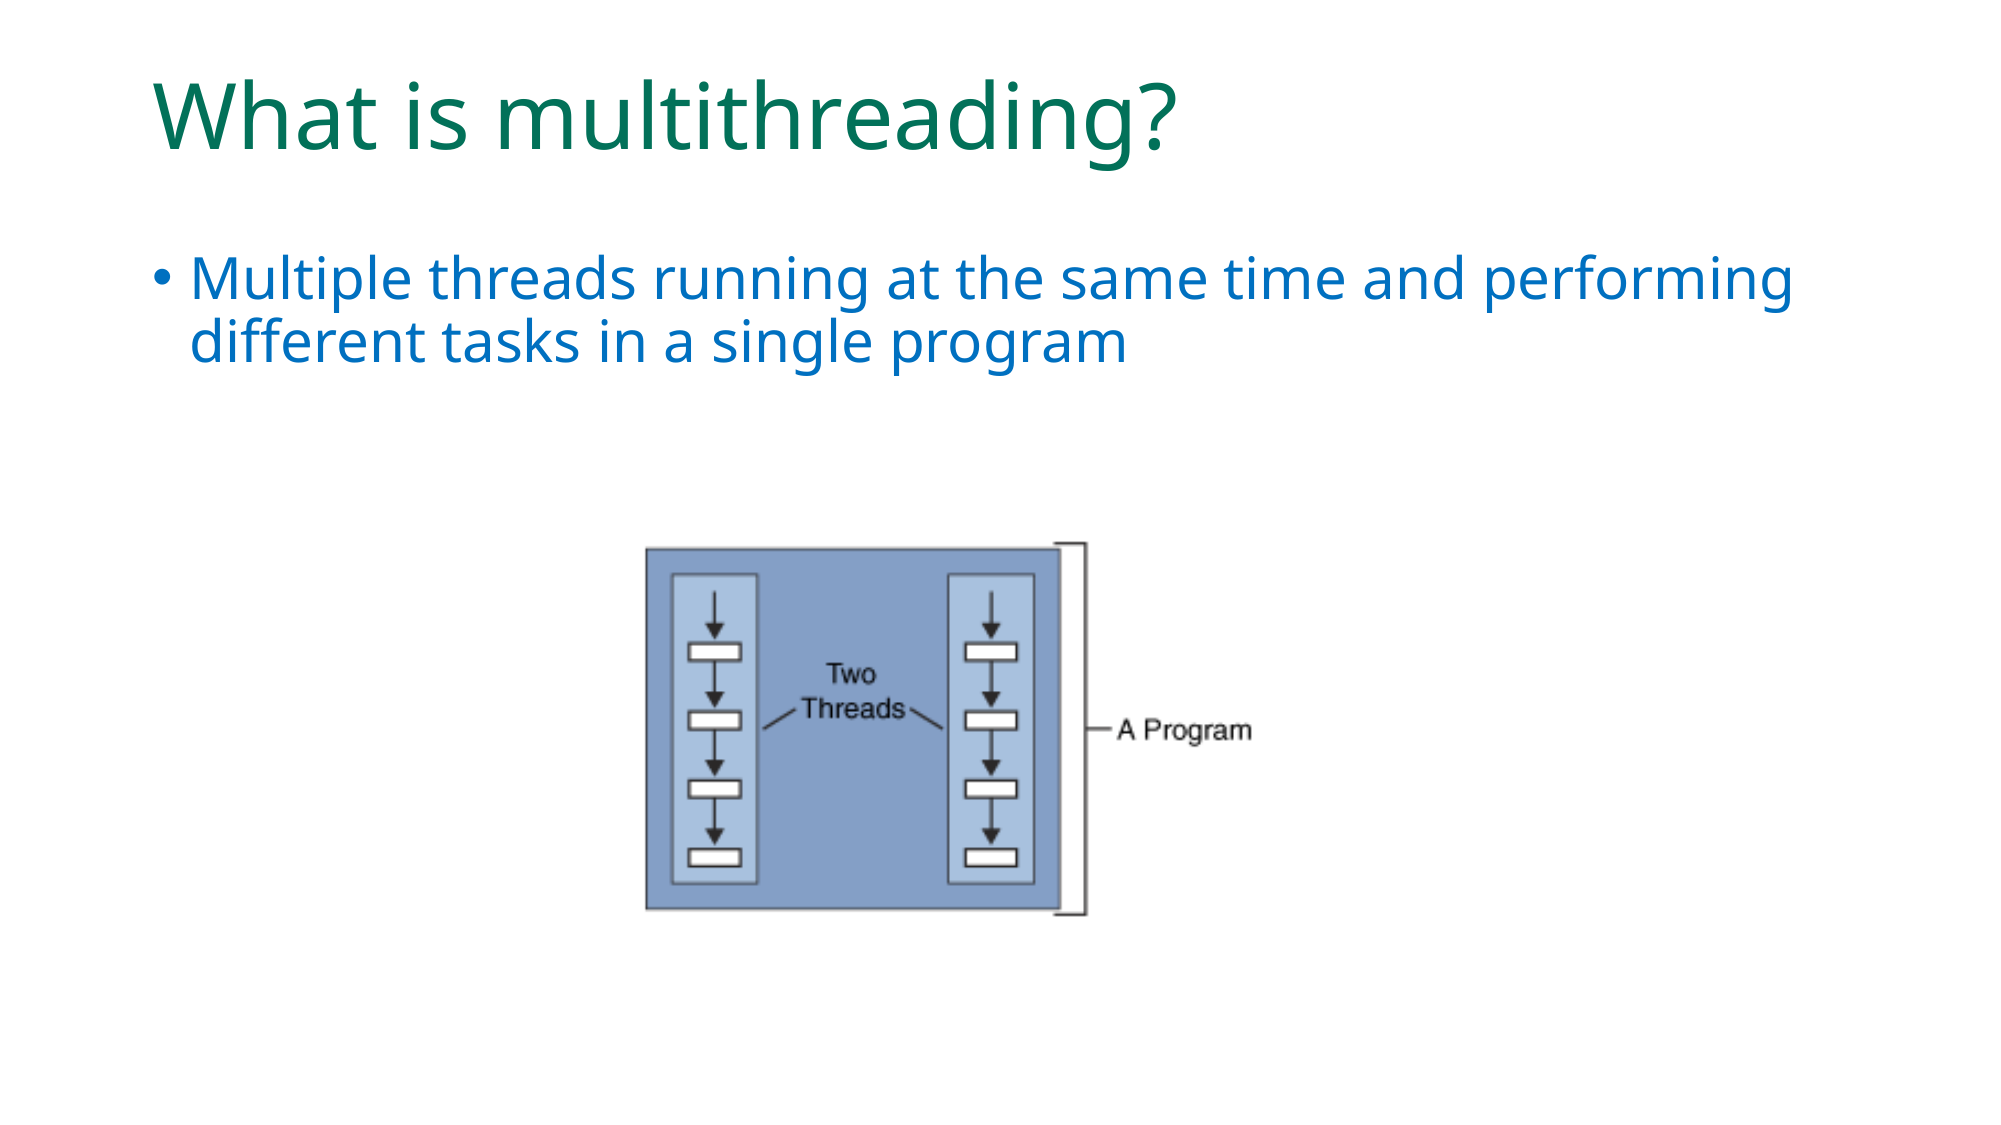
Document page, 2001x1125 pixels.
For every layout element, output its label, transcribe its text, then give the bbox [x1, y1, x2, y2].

list Multiple threads running at the same time and performing different tasks in a single program [137, 241, 1863, 1014]
picture [613, 525, 1267, 944]
title What is multithreading? [137, 59, 1863, 180]
